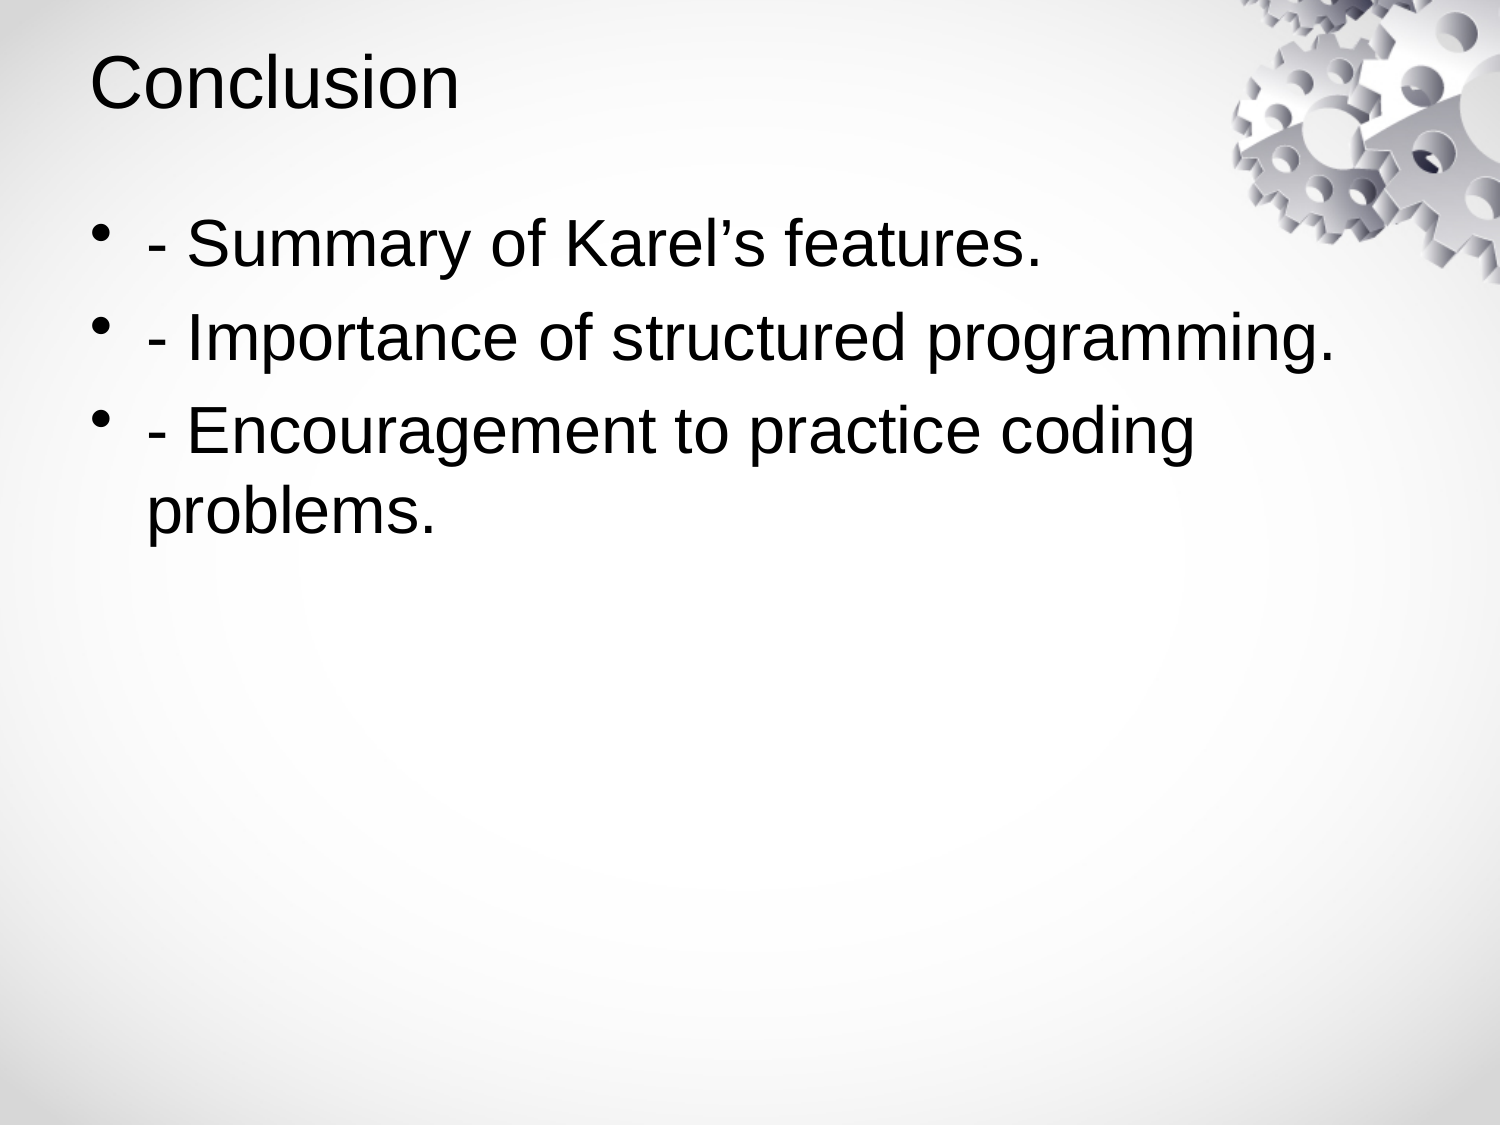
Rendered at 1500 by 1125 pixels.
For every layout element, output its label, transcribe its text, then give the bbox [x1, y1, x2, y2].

title Conclusion [74, 30, 1426, 127]
picture [0, 0, 1500, 1125]
list - Summary of Karel’s features. - Importance of structured programming. - Encouragement to practice coding problems. [74, 192, 1426, 1006]
